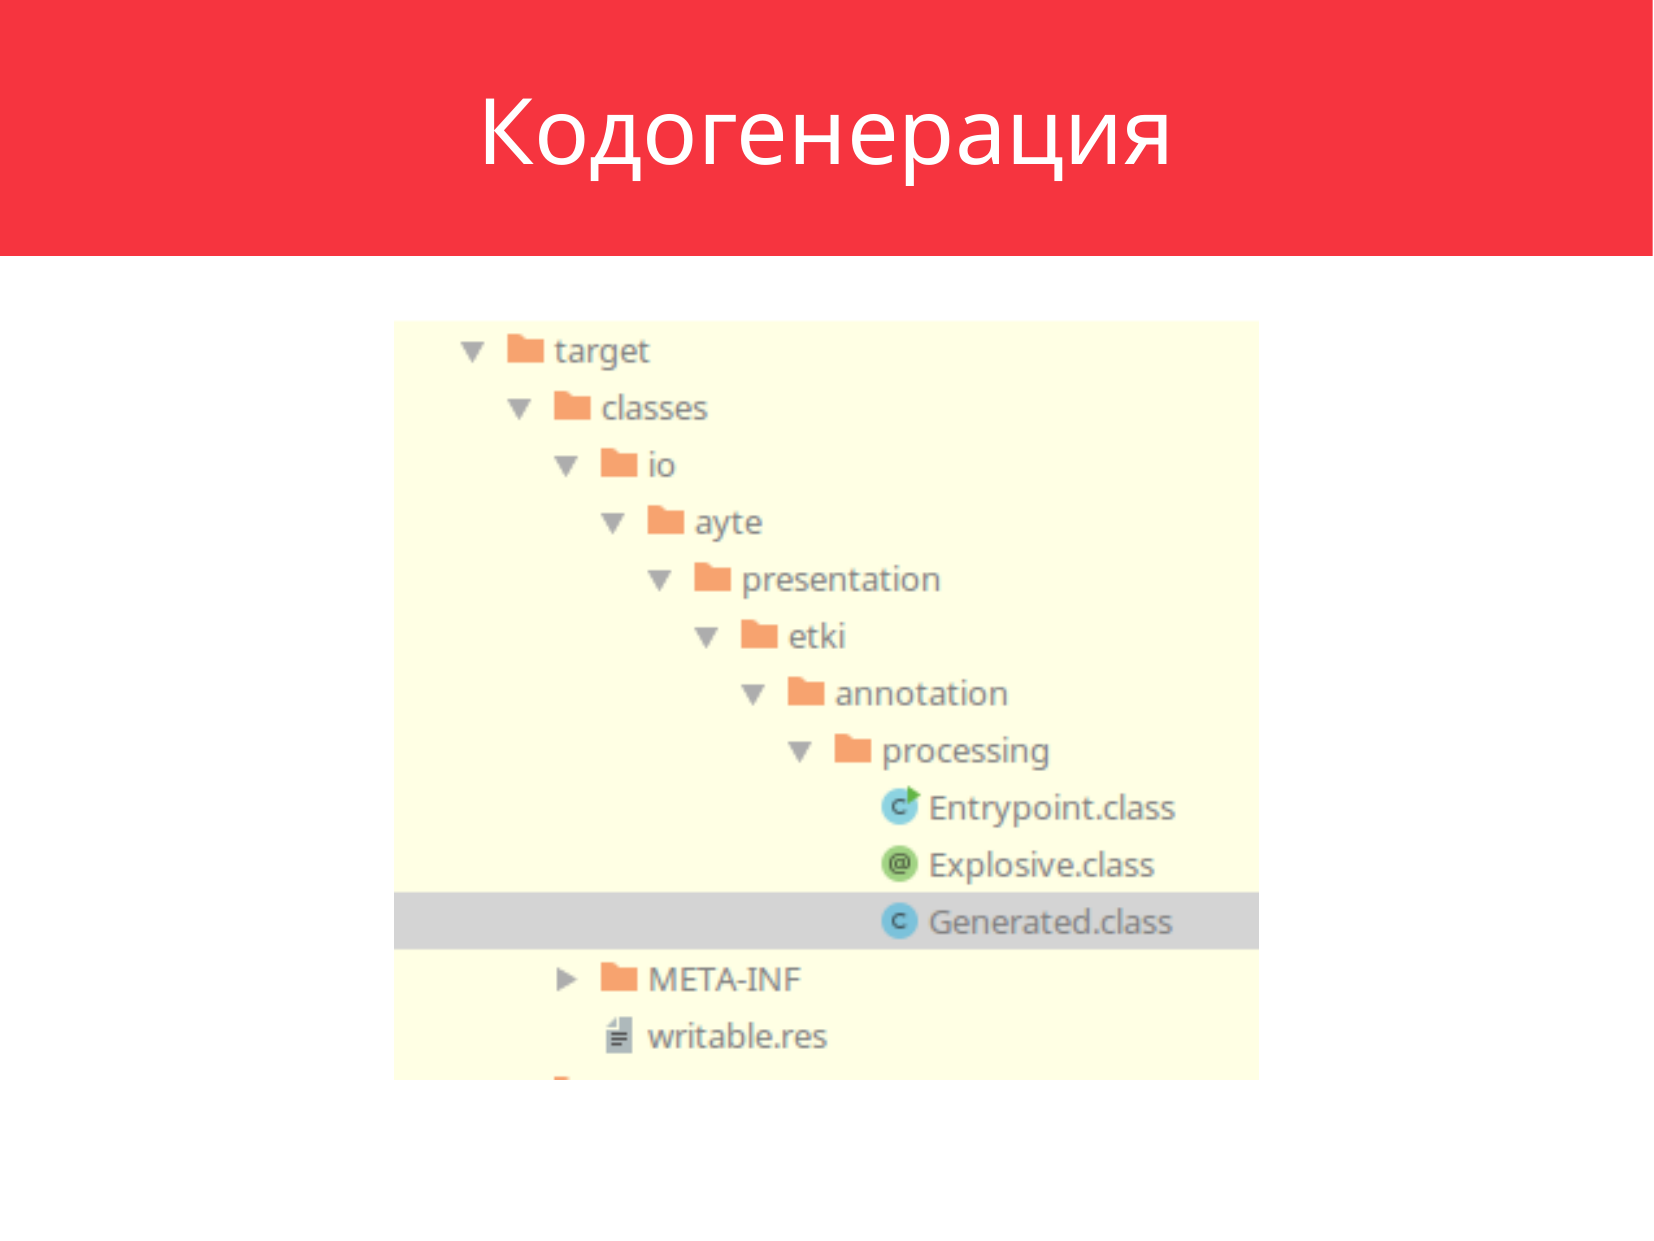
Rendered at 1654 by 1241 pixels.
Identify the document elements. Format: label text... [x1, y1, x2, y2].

picture [394, 314, 1259, 1081]
text_box Кодогенерация [0, 0, 1653, 256]
